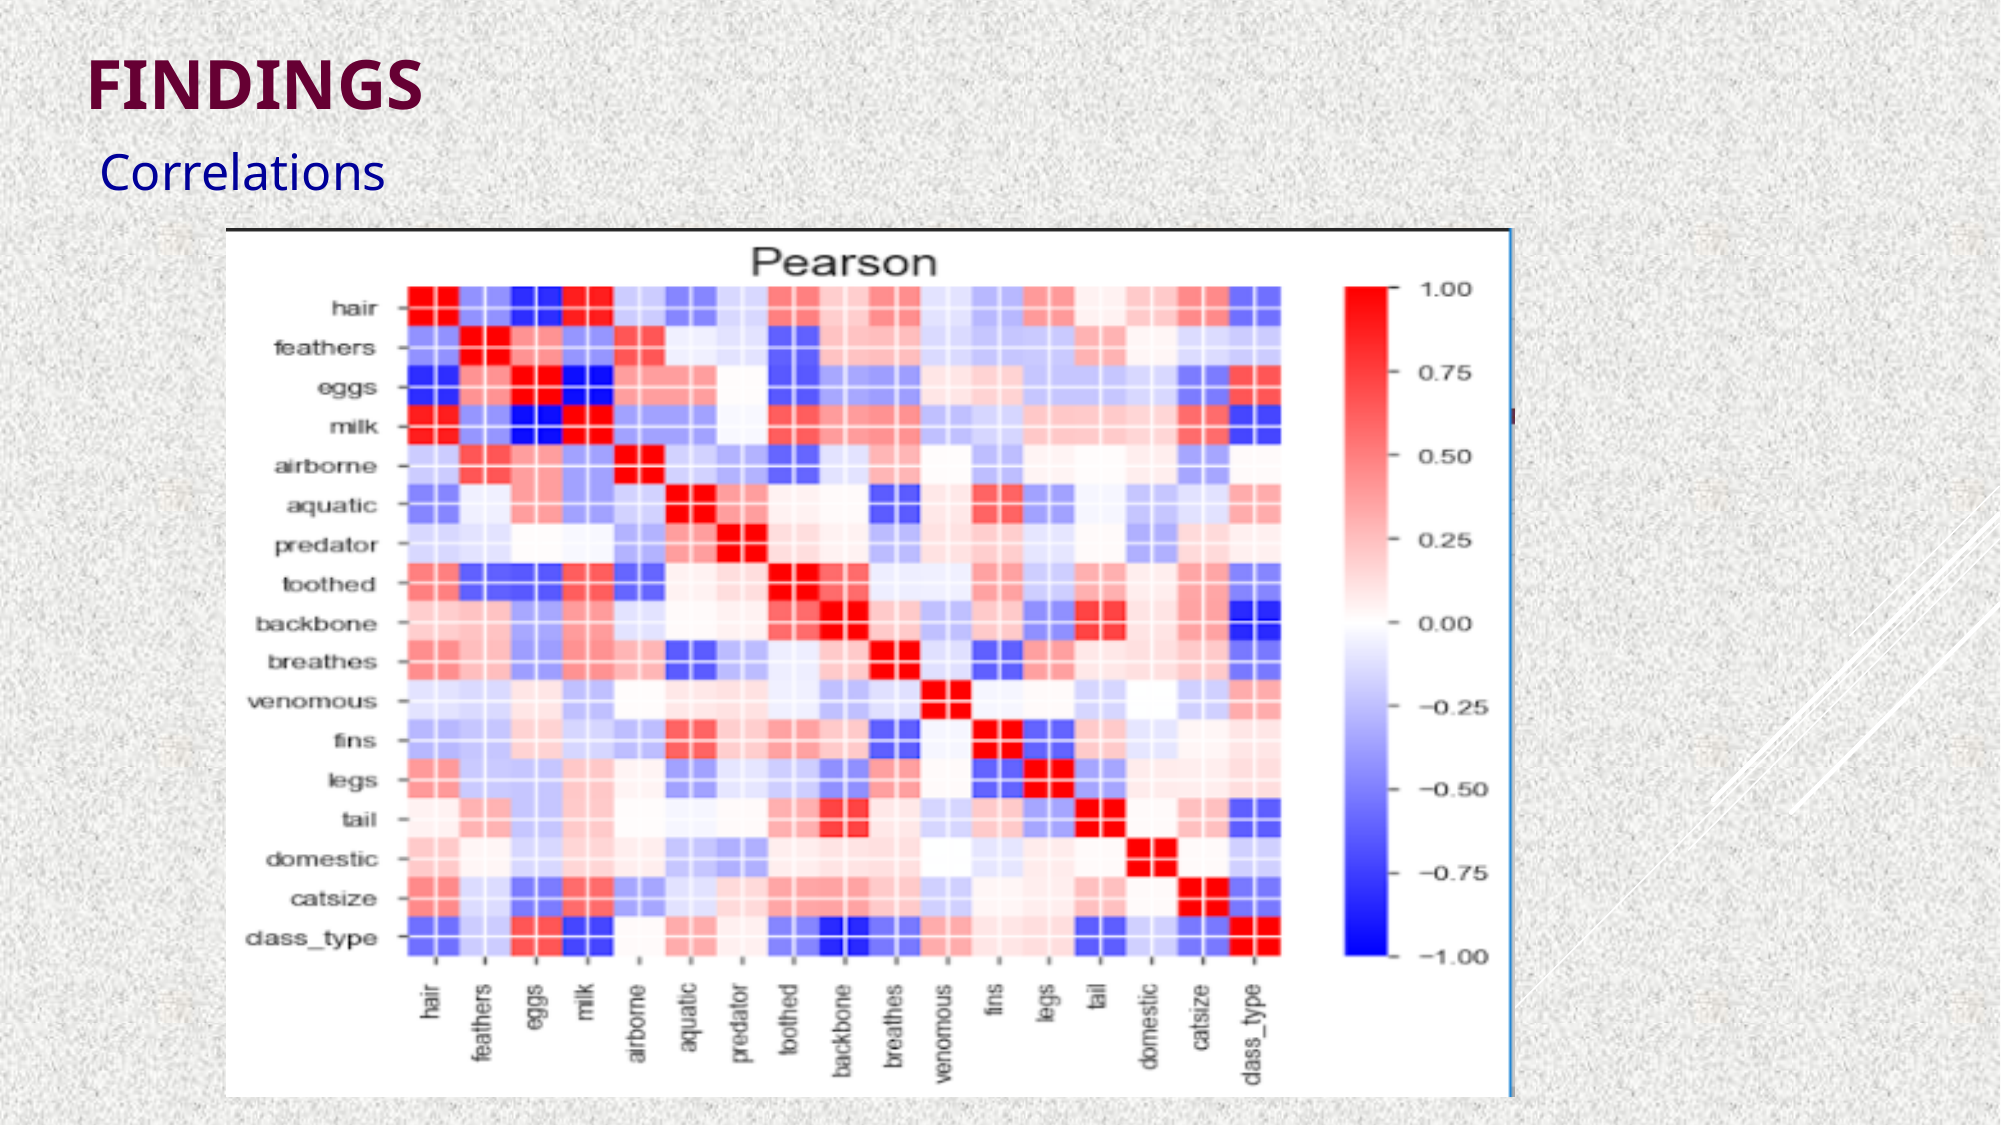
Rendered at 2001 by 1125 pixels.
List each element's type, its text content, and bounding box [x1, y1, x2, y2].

text_box FINDINGS [70, 33, 1721, 131]
list Correlations [84, 109, 1618, 232]
picture [0, 0, 2001, 1125]
